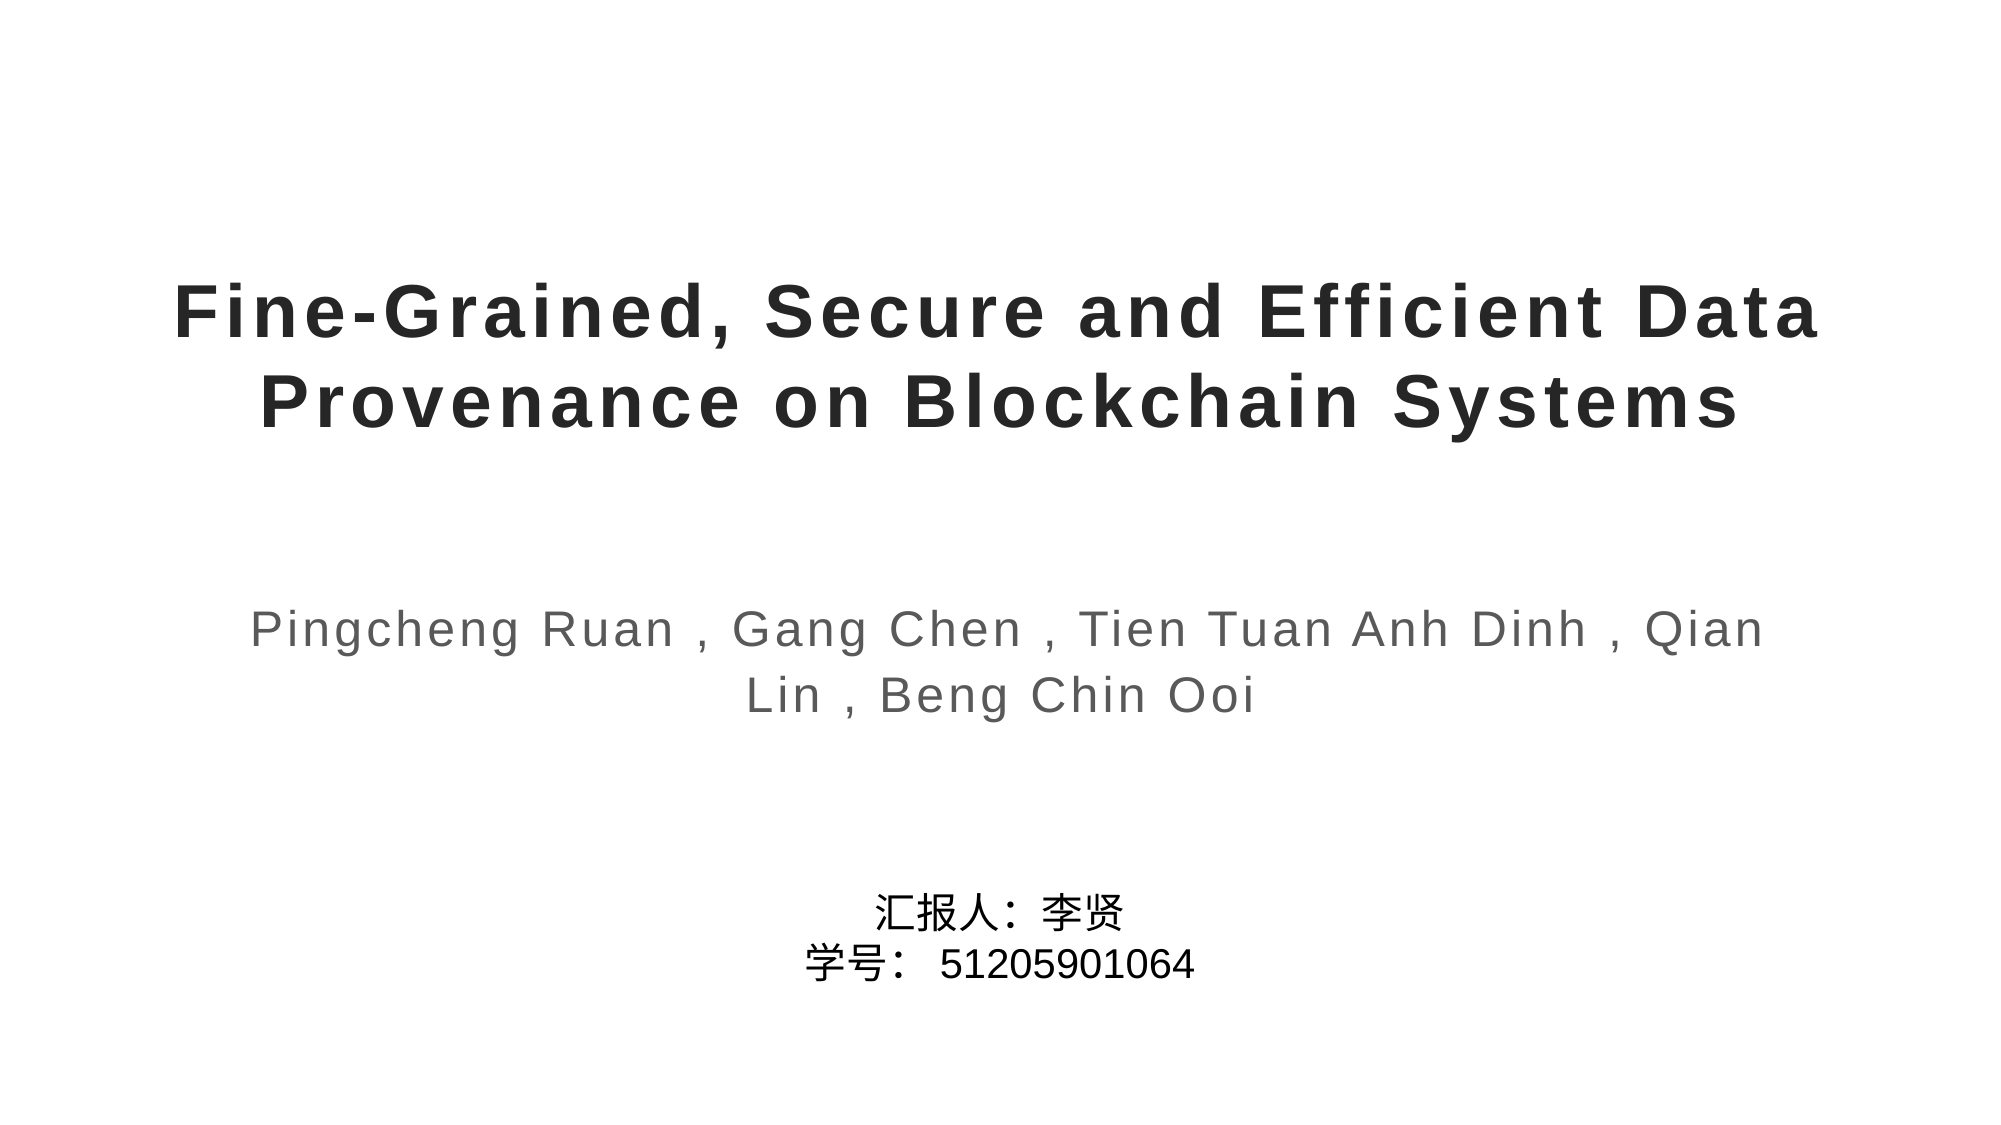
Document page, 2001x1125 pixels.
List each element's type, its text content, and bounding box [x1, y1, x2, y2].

text_box 汇报人：李贤 学号：51205901064 [679, 878, 1321, 994]
title Fine-Grained, Secure and Efficient Data Provenance on Blockchain Systems [50, 117, 1950, 451]
subtitle Pingcheng Ruan , Gang Chen , Tien Tuan Anh Dinh , Qian Lin , Beng Chin Ooi [196, 582, 1804, 825]
